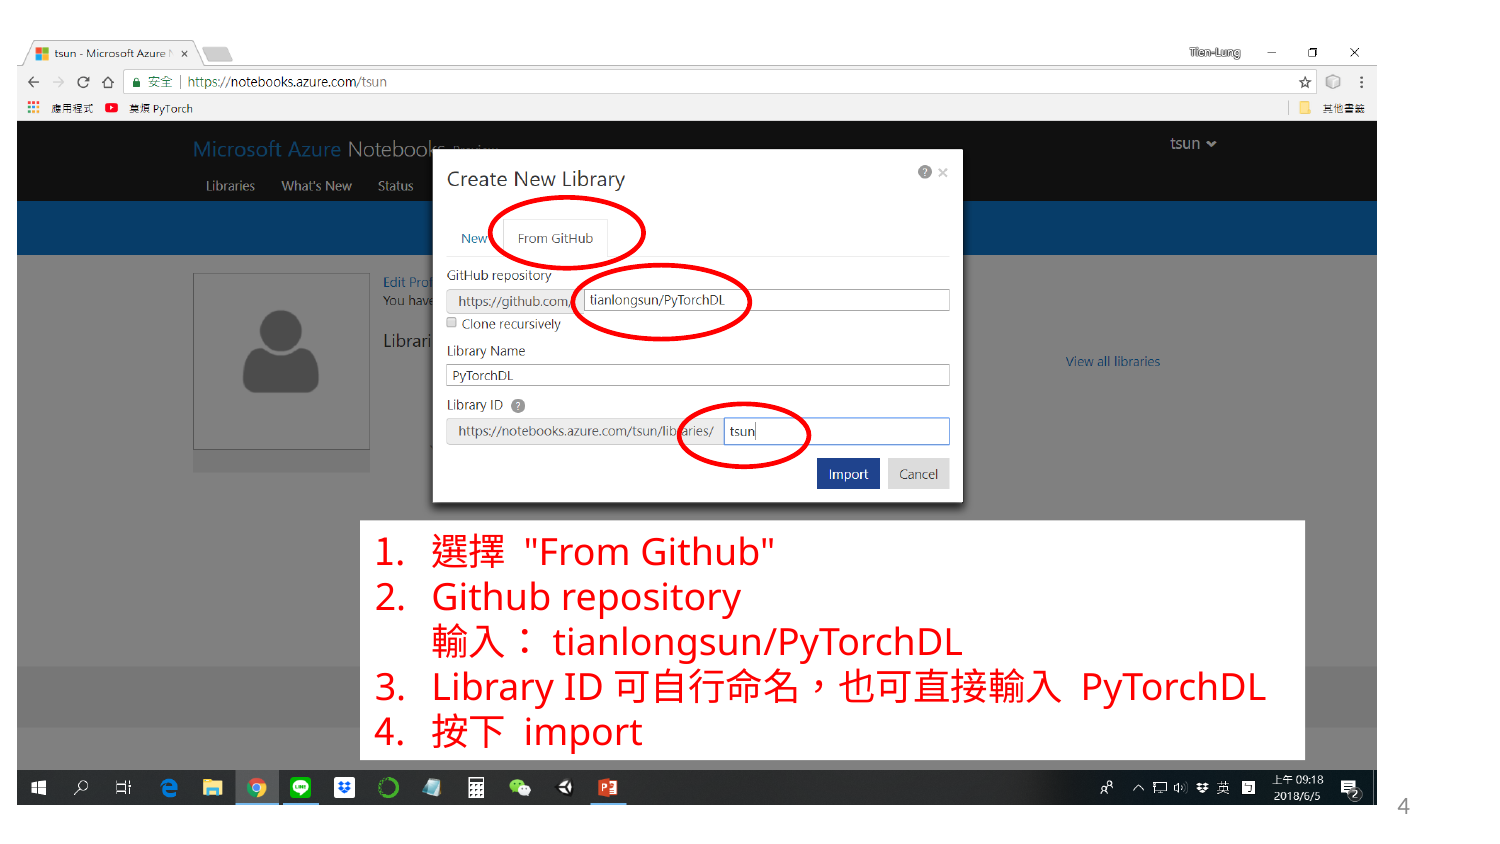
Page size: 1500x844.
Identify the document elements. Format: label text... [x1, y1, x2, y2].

picture [17, 40, 1377, 805]
slide_number 4 [1074, 782, 1425, 827]
